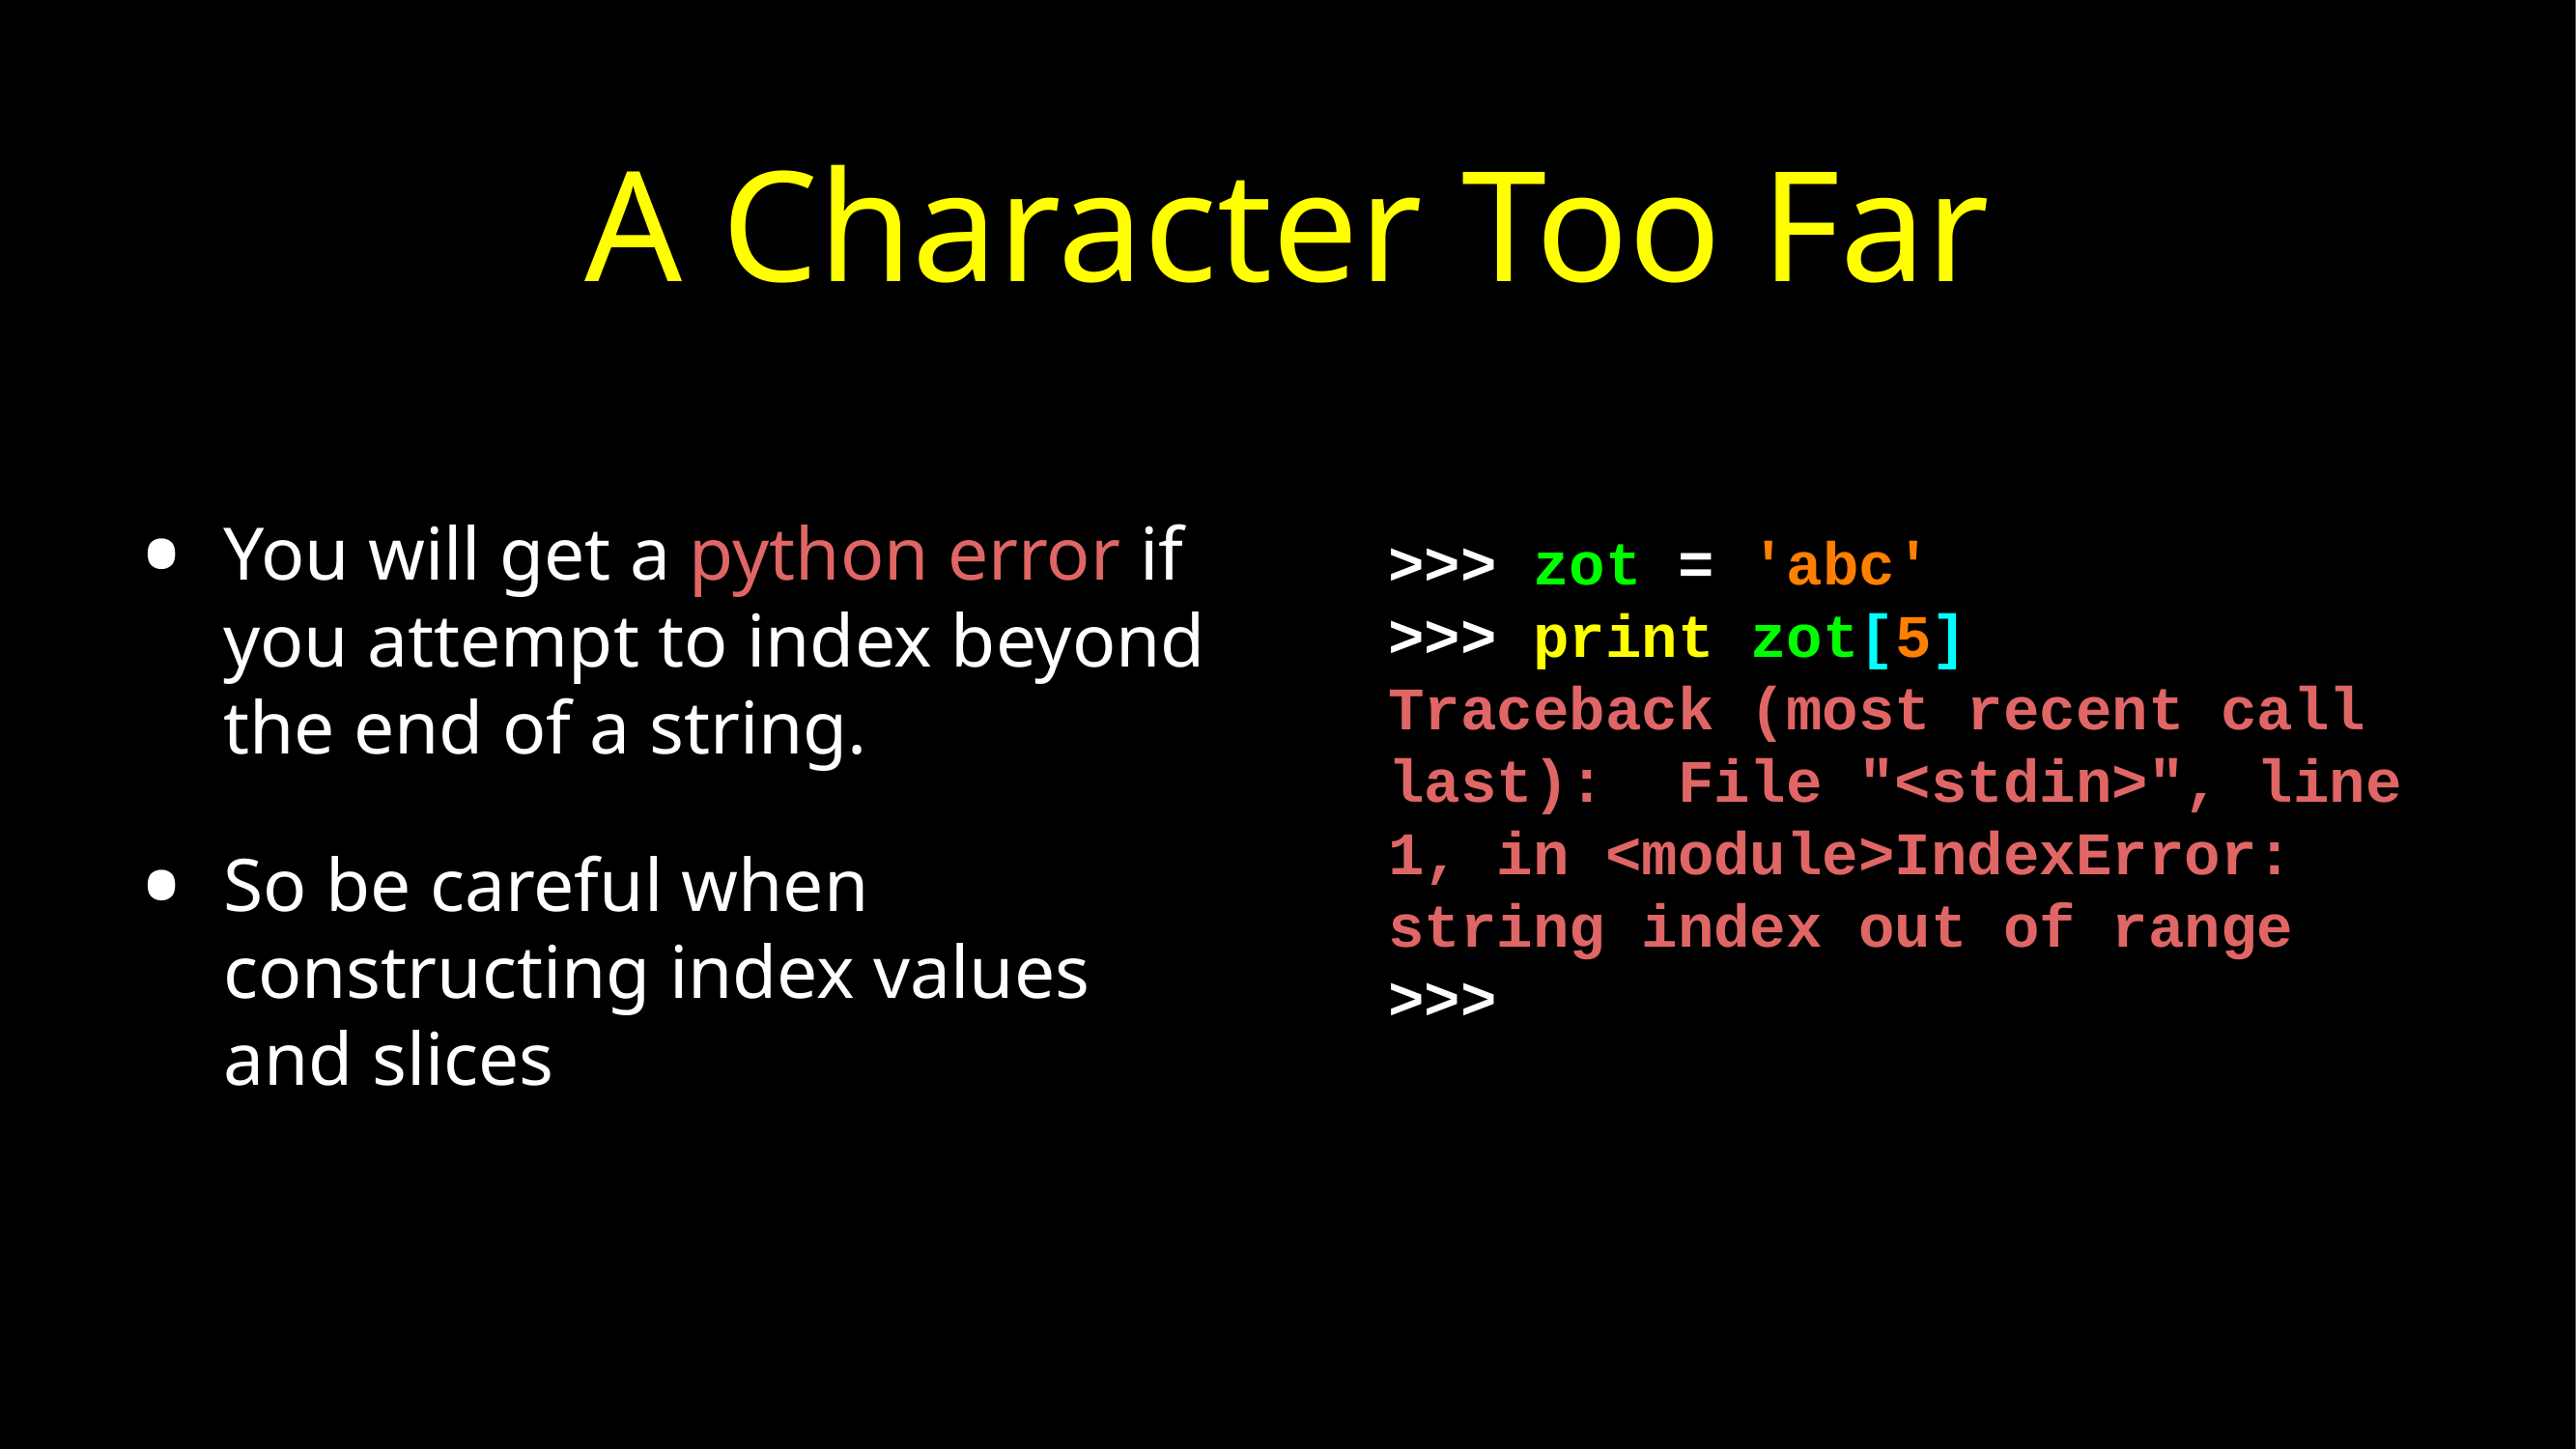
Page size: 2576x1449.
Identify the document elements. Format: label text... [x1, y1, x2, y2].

text_box >>> zot = 'abc' >>> print zot[5] Traceback (most recent call last): File "<stdin>", line 1, in <module>IndexError: string index out of range >>> [1387, 480, 2473, 1075]
title A Character Too Far [183, 38, 2391, 403]
list You will get a python error if you attempt to index beyond the end of a string. So be careful when constructing index values and slices [99, 352, 1234, 1256]
